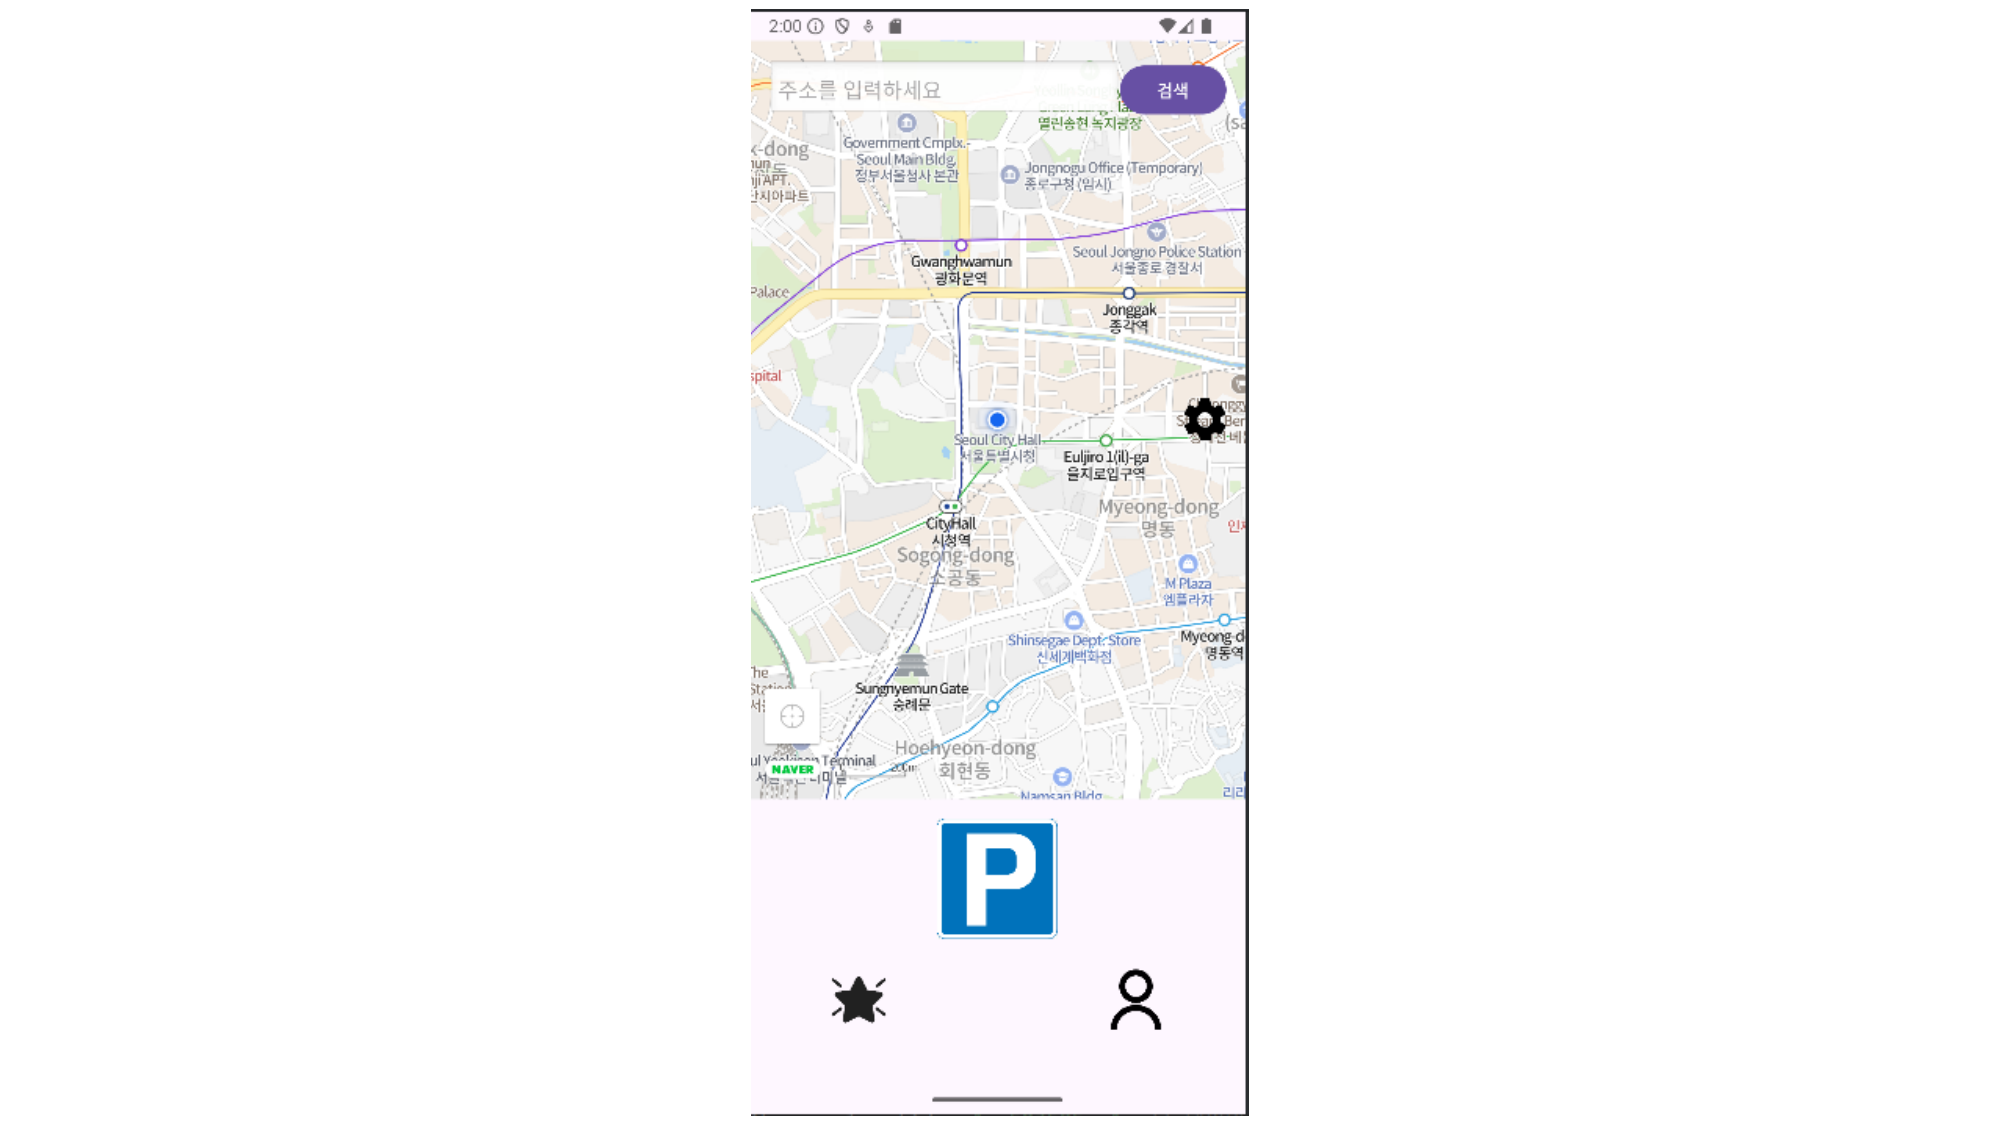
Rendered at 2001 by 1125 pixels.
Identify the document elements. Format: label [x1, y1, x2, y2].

picture [751, 8, 1249, 1117]
